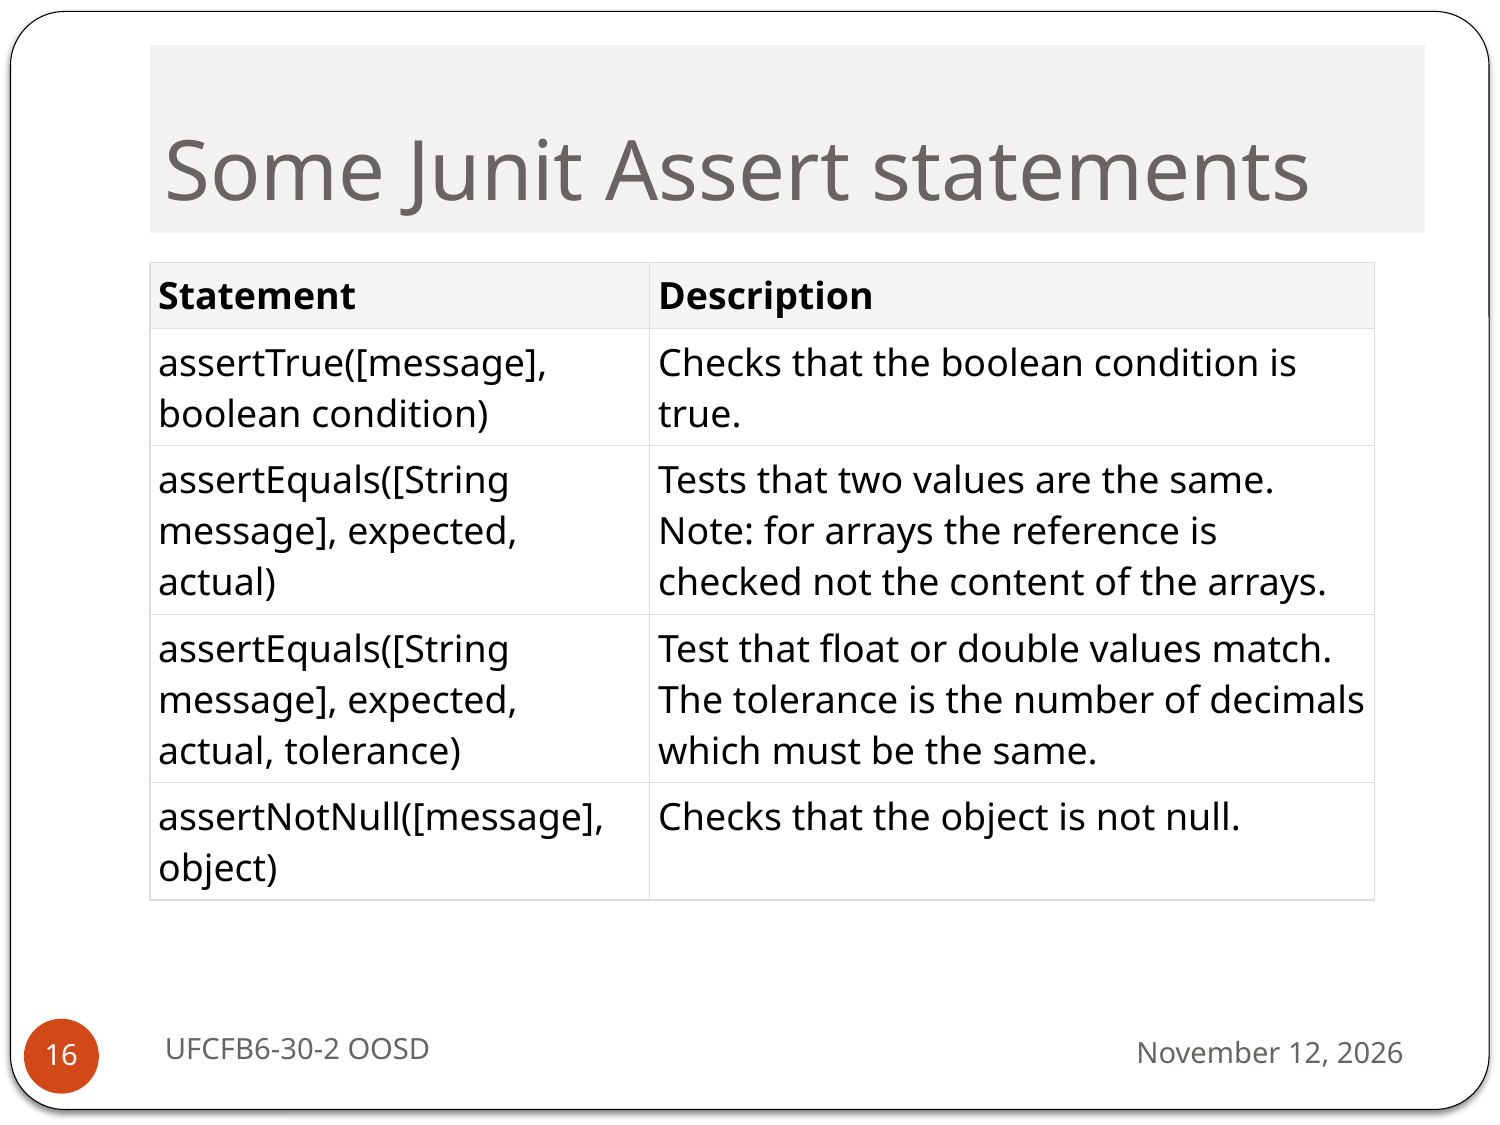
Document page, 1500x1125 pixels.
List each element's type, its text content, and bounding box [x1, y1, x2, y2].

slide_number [1012, 1015, 1419, 1094]
footer UFCFB6-30-2 OOSD [150, 1012, 800, 1088]
table_header Statement [151, 263, 649, 328]
title Some Junit Assert statements [150, 45, 1425, 233]
table_cell assertEquals([String message], expected, actual) [151, 446, 649, 614]
table_cell Checks that the boolean condition is true. [650, 329, 1374, 445]
table_cell assertEquals([String message], expected, actual, tolerance) [151, 615, 649, 782]
table_cell Checks that the object is not null. [650, 783, 1374, 899]
slide_number 16 [23, 1018, 99, 1094]
table_cell assertNotNull([message], object) [151, 783, 649, 899]
table_cell Test that float or double values match. The tolerance is the number of decimals which must be the same. [650, 615, 1374, 782]
table_cell assertTrue([message], boolean condition) [151, 329, 649, 445]
table_cell Tests that two values are the same. Note: for arrays the reference is checked not the content of the arrays. [650, 446, 1374, 614]
table_header Description [650, 263, 1374, 328]
